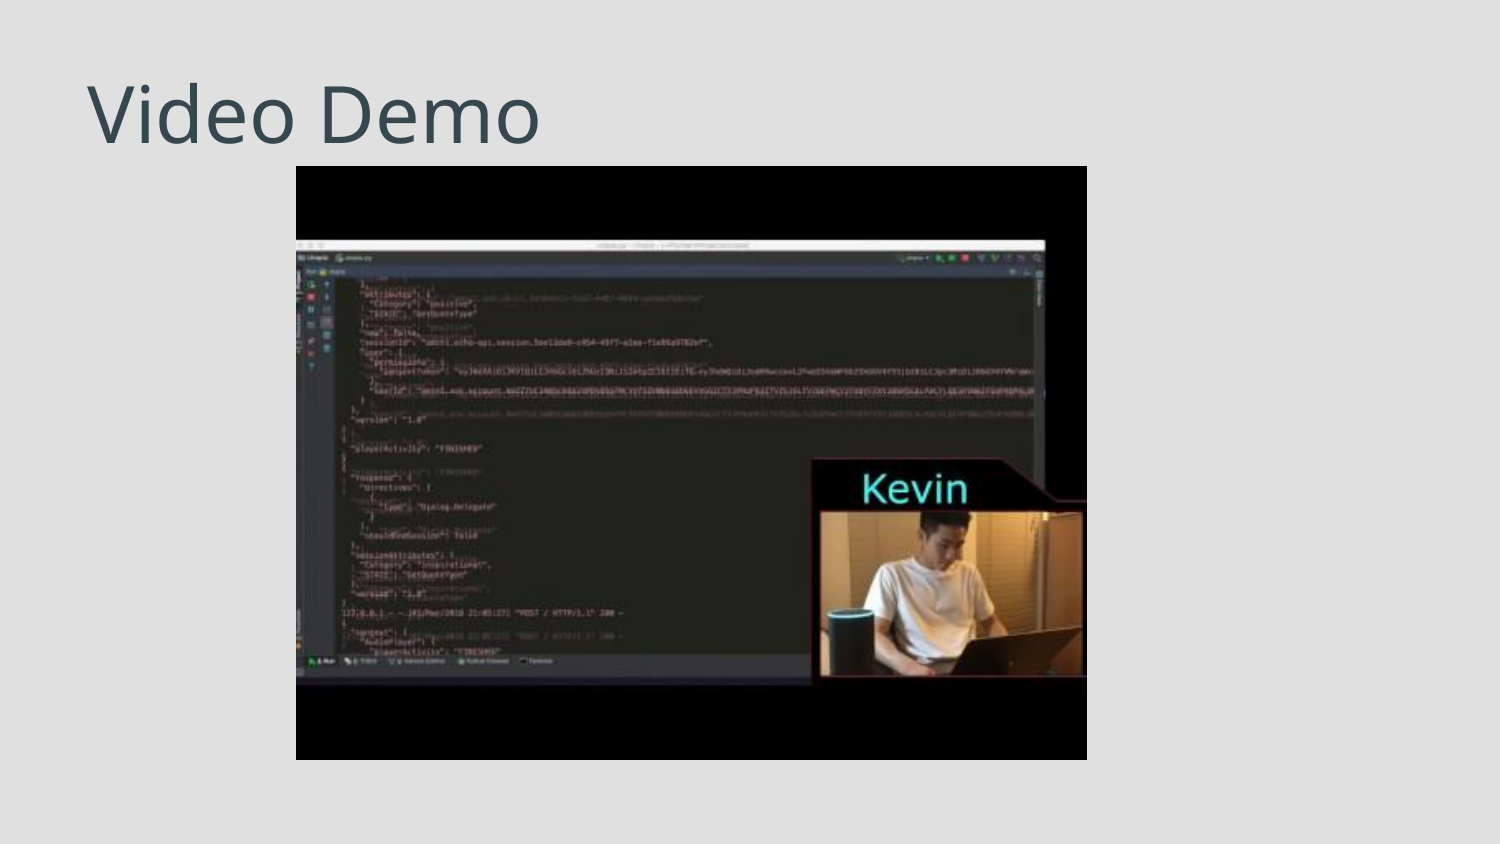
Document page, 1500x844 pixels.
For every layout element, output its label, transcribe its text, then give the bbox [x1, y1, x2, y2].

picture [296, 166, 1088, 760]
title Video Demo [72, 38, 981, 187]
